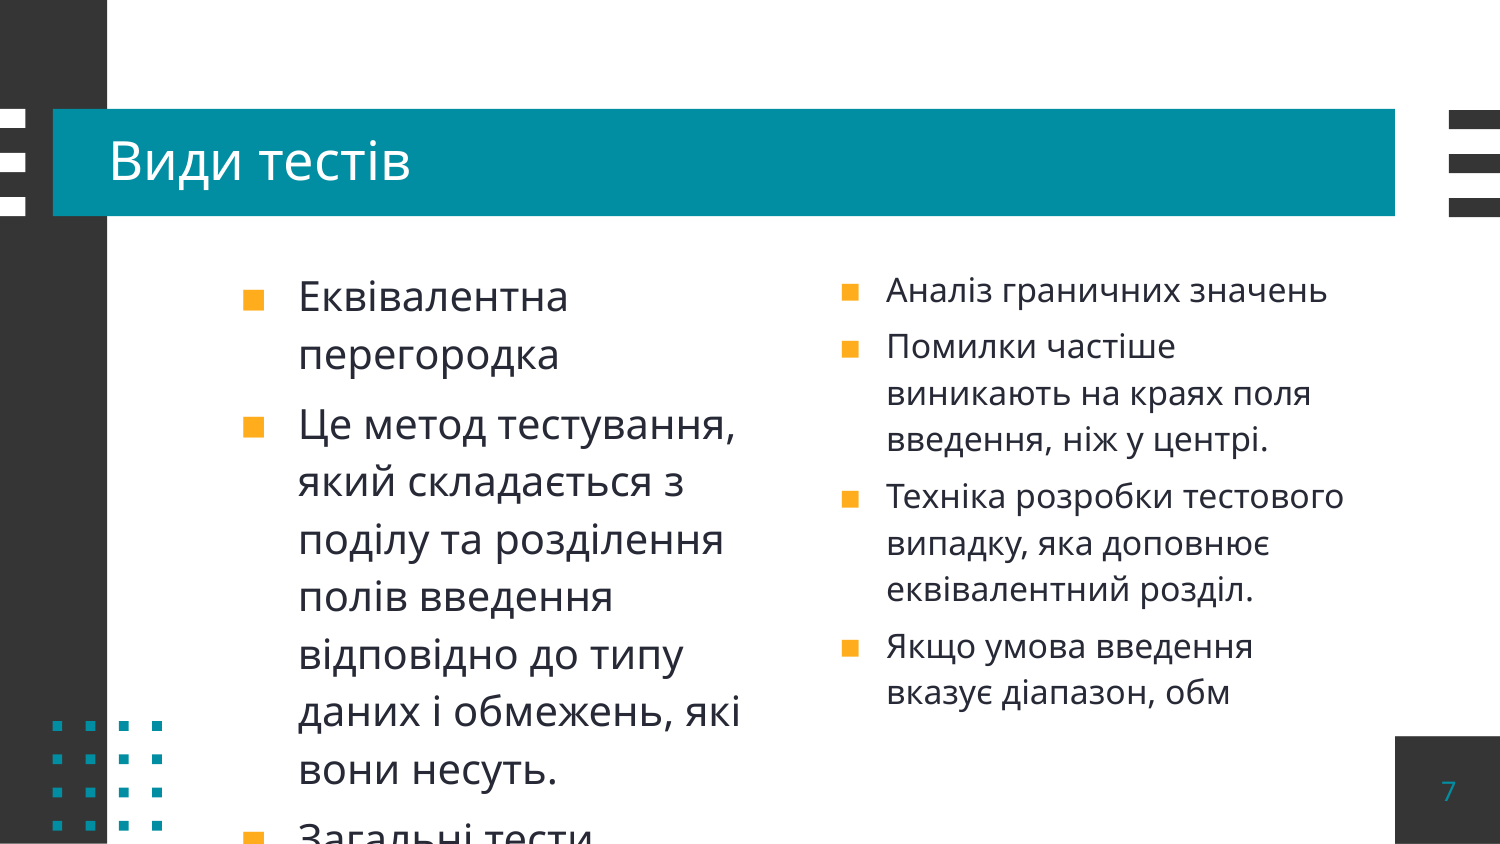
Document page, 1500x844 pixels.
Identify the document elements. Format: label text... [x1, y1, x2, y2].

list Еквівалентна перегородка Це метод тестування, який складається з поділу та розділення полів введення відповідно до типу даних і обмежень, які вони несуть. Загальні тести визначаються залежно від типу [222, 262, 750, 807]
slide_number 7 [1395, 736, 1500, 844]
title Види тестів [108, 108, 1396, 217]
list Аналіз граничних значень Помилки частіше виникають на краях поля введення, ніж у центрі. Техніка розробки тестового випадку, яка доповнює еквівалентний розділ. Якщо умова введення вказує діапазон, обм [825, 262, 1353, 807]
